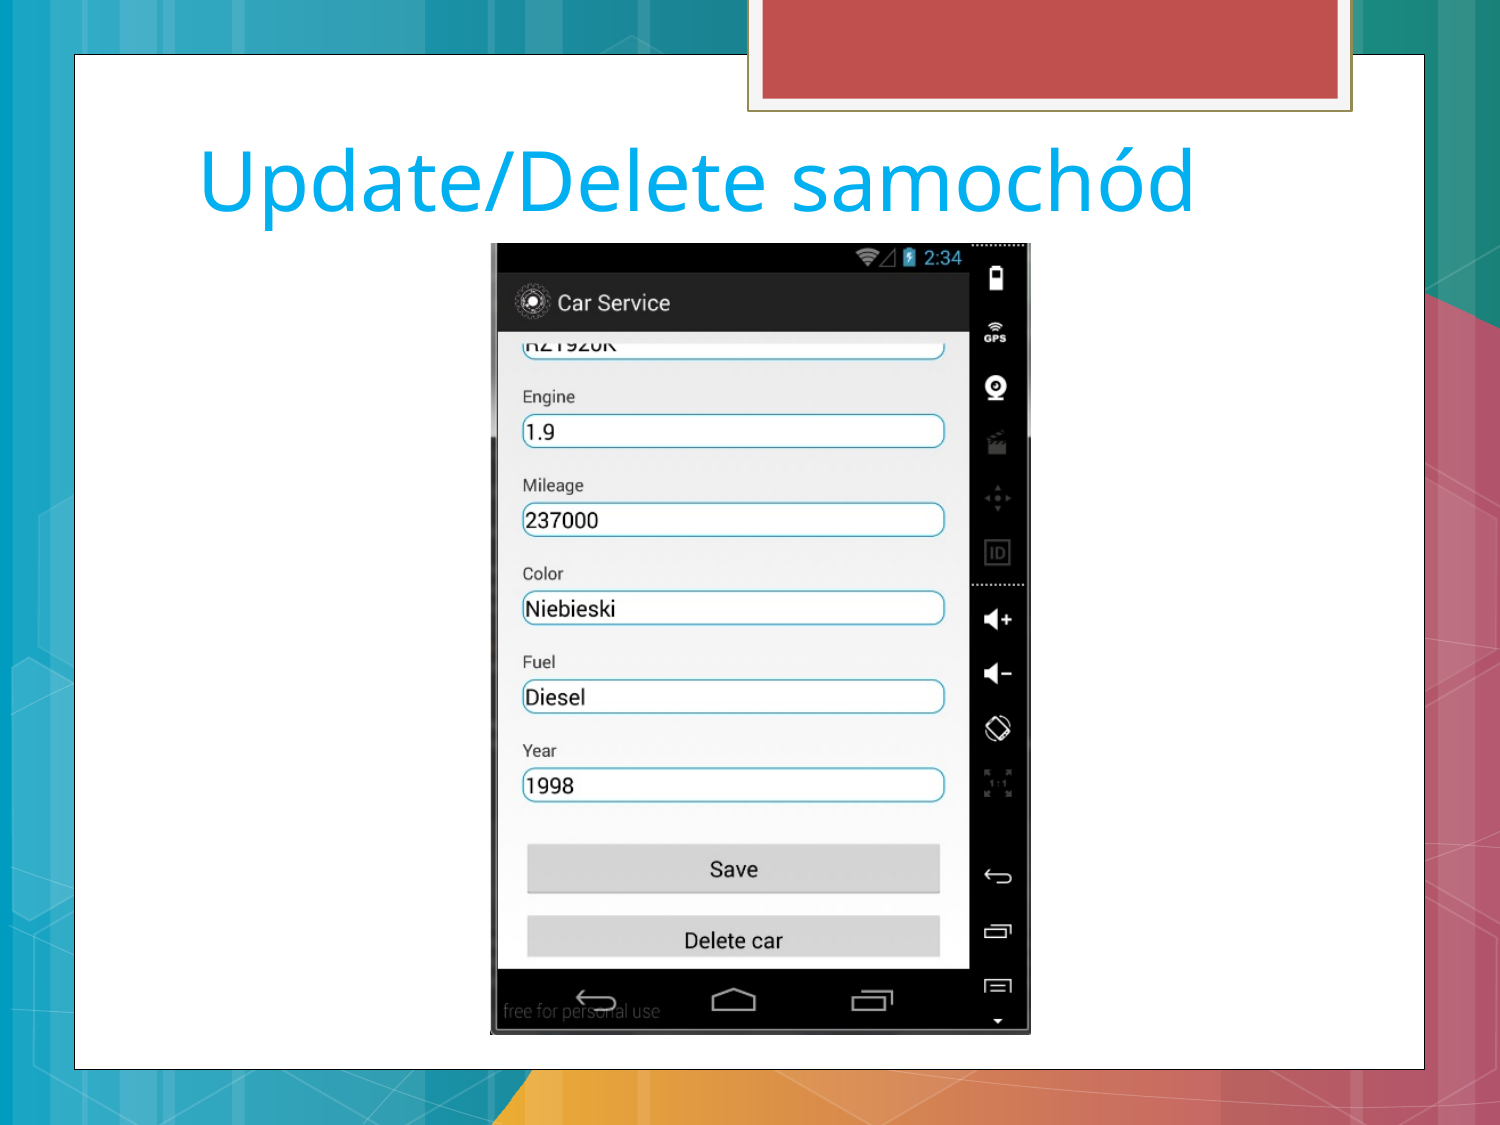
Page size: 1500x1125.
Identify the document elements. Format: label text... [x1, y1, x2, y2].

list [489, 243, 1032, 1036]
title Update/Delete samochód [183, 149, 1376, 236]
